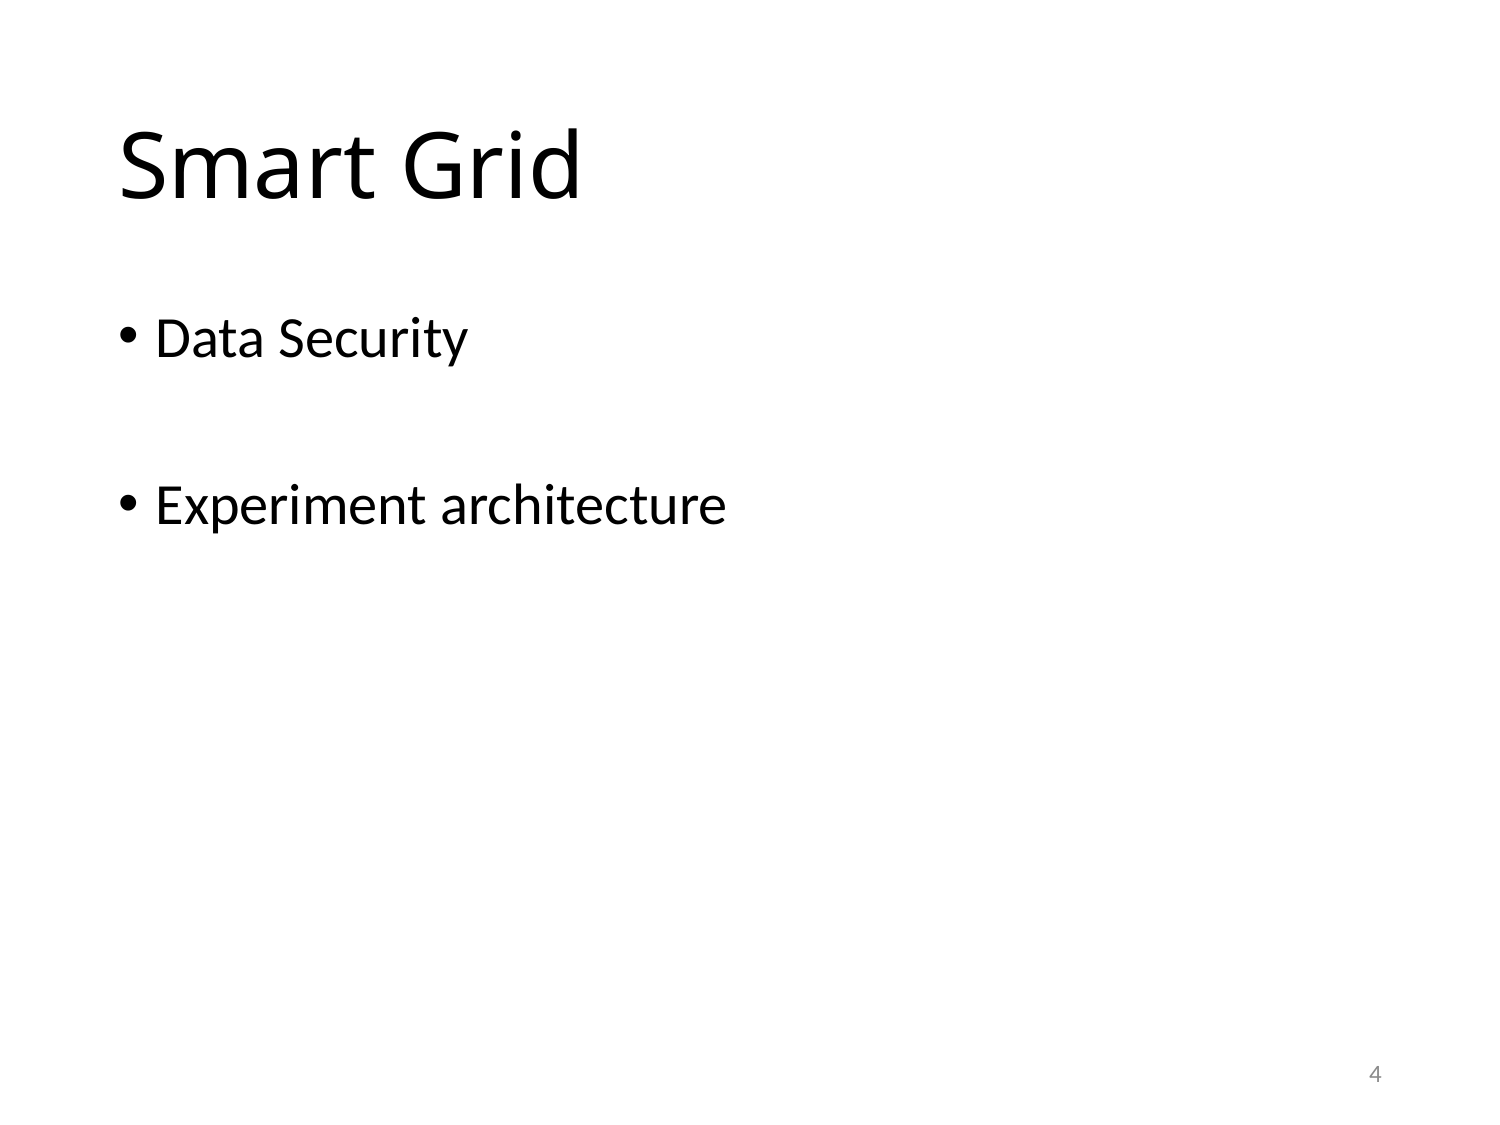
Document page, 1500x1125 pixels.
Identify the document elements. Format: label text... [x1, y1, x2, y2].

title Smart Grid [103, 59, 1397, 278]
list Data Security Experiment architecture [103, 299, 1397, 1014]
slide_number 4 [1059, 1042, 1397, 1103]
